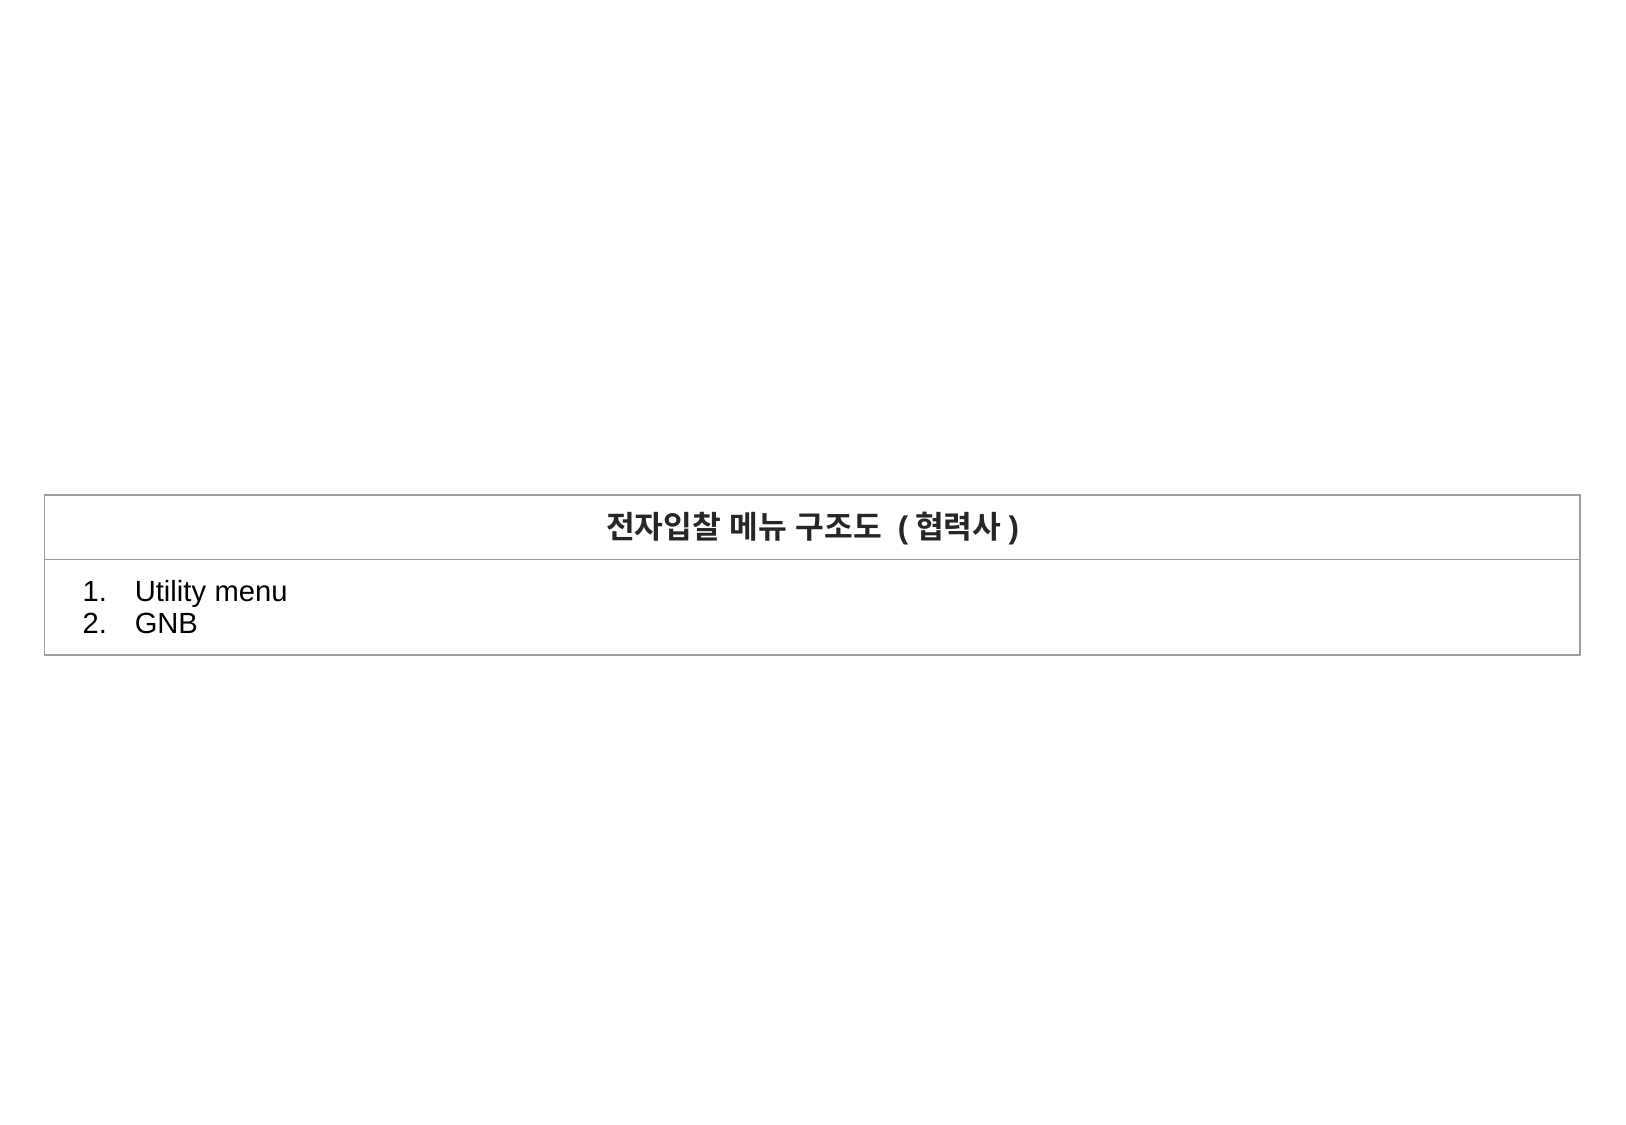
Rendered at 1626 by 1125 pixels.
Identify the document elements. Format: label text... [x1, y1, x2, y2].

table_cell Utility menu GNB [45, 560, 1579, 654]
table_header 전자입찰 메뉴 구조도 (협력사) [45, 496, 1579, 559]
